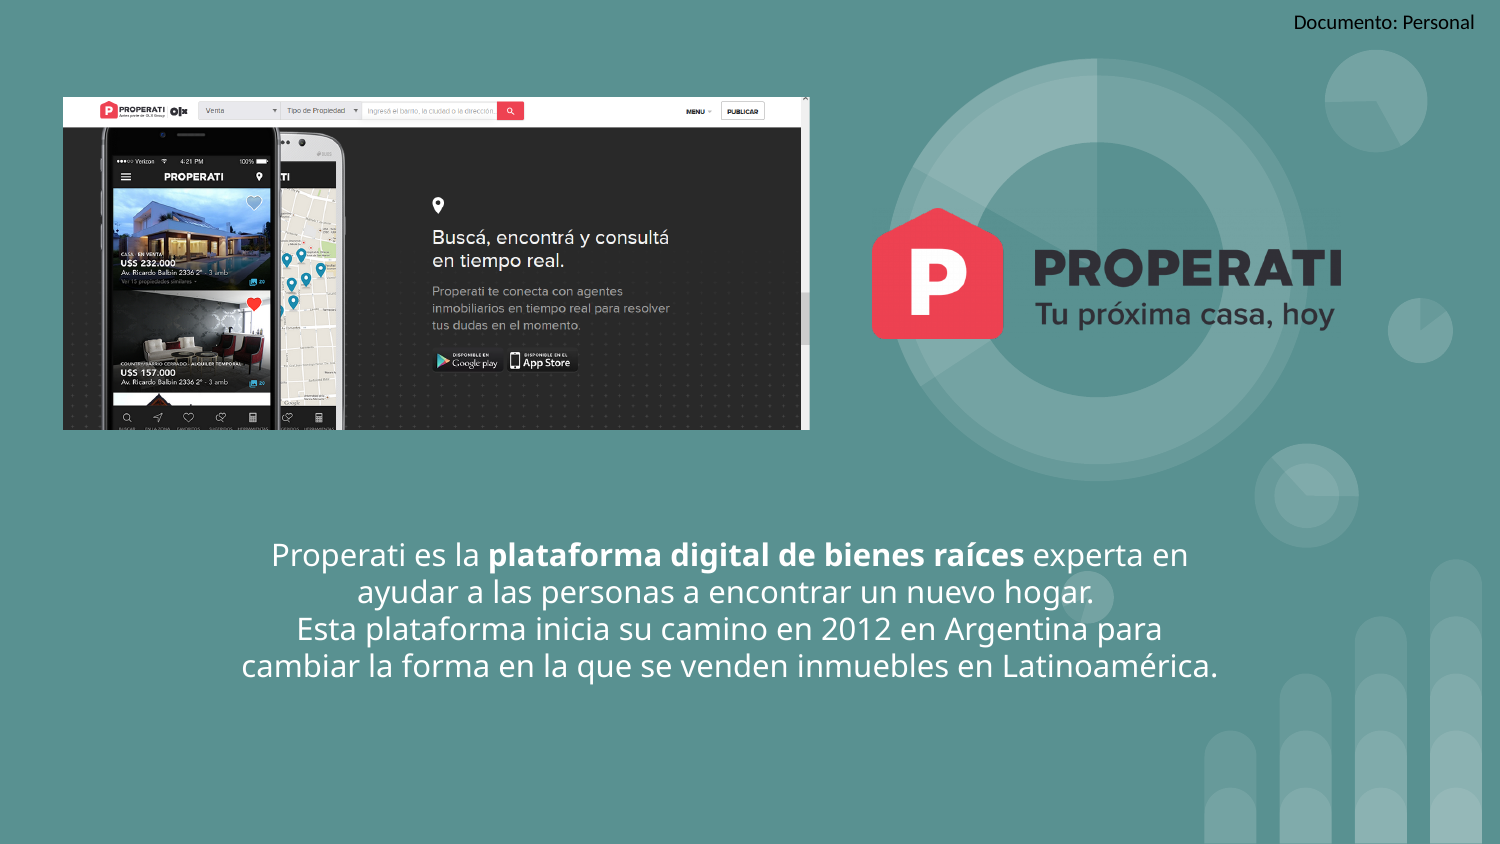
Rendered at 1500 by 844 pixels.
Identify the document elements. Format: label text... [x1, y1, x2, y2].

picture [62, 97, 810, 430]
picture [871, 208, 1341, 339]
subtitle Properati es la plataforma digital de bienes raíces experta en ayudar a las personas a encontrar un nuevo hogar. Esta plataforma inicia su camino en 2012 en Argentina para cambiar la forma en la que se venden inmuebles en Latinoamérica. [225, 520, 1235, 734]
